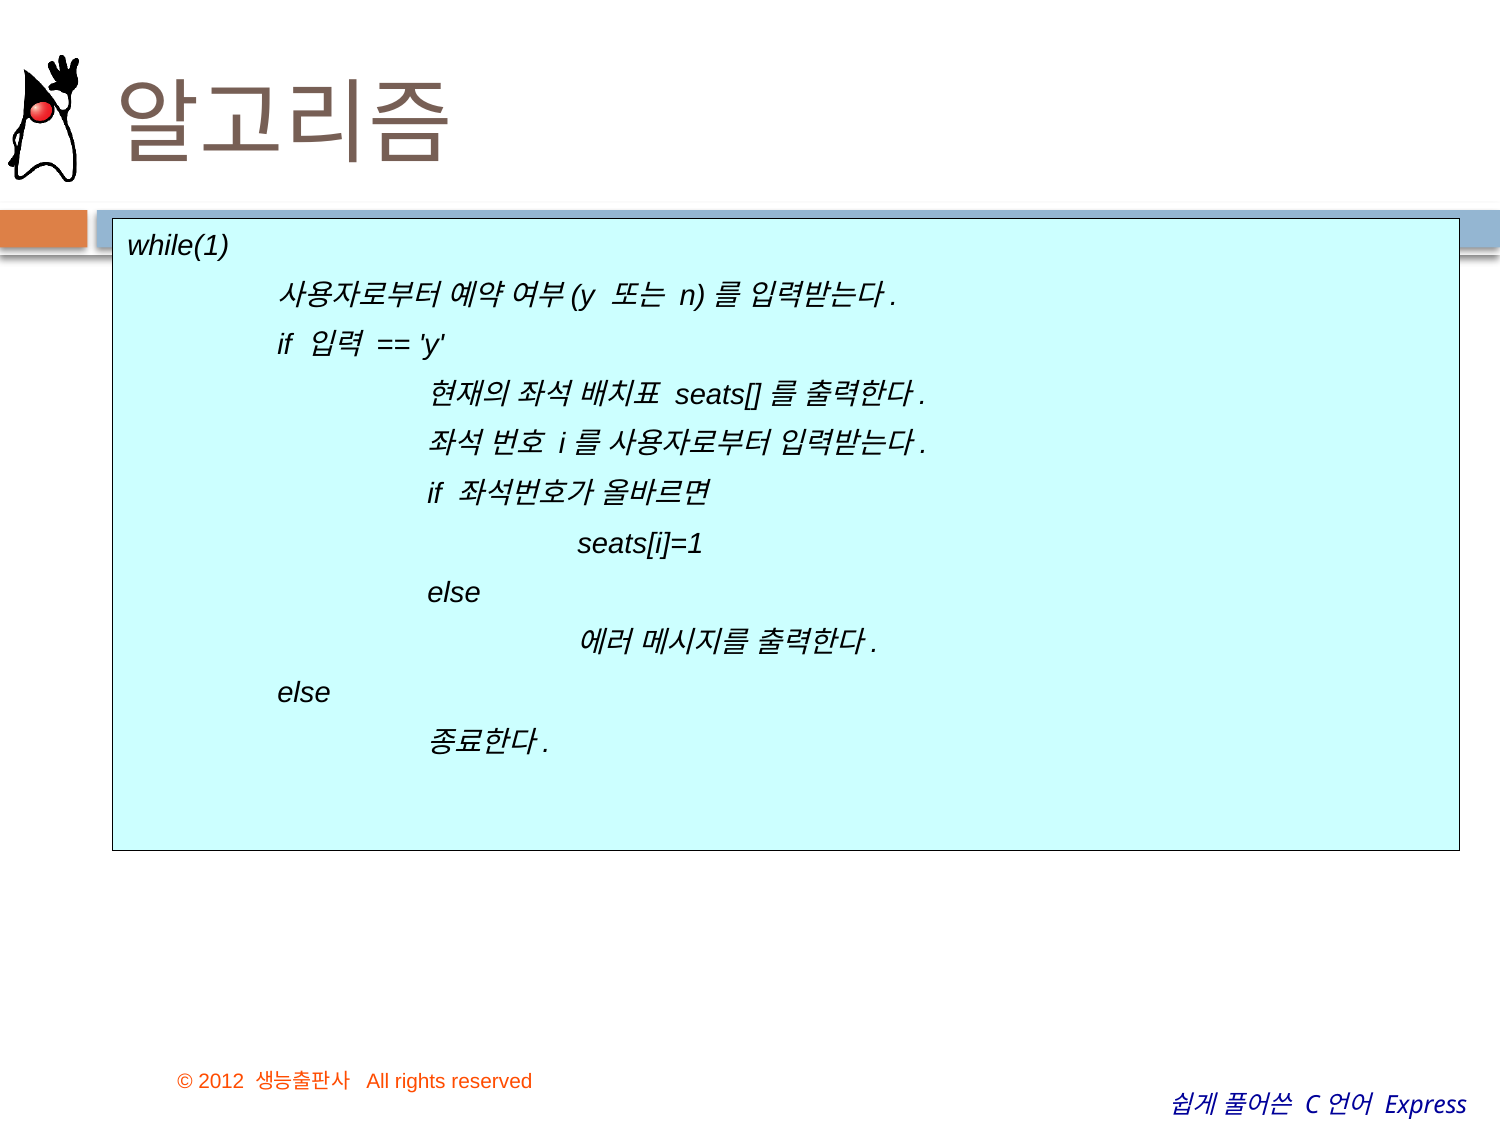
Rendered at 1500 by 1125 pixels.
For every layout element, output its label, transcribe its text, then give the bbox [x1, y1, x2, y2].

picture [8, 55, 79, 182]
title 알고리즘 [100, 37, 1438, 200]
list while(1) 사용자로부터 예약 여부(y 또는 n)를 입력받는다. if 입력 == 'y' 현재의 좌석 배치표 seats[]를 출력한다. 좌석 번호 i를 사용자로부터 입력받는다. if 좌석번호가 올바르면 seats[i]=1 else 에러 메시지를 출력한다. else 종료한다. [112, 218, 1460, 851]
